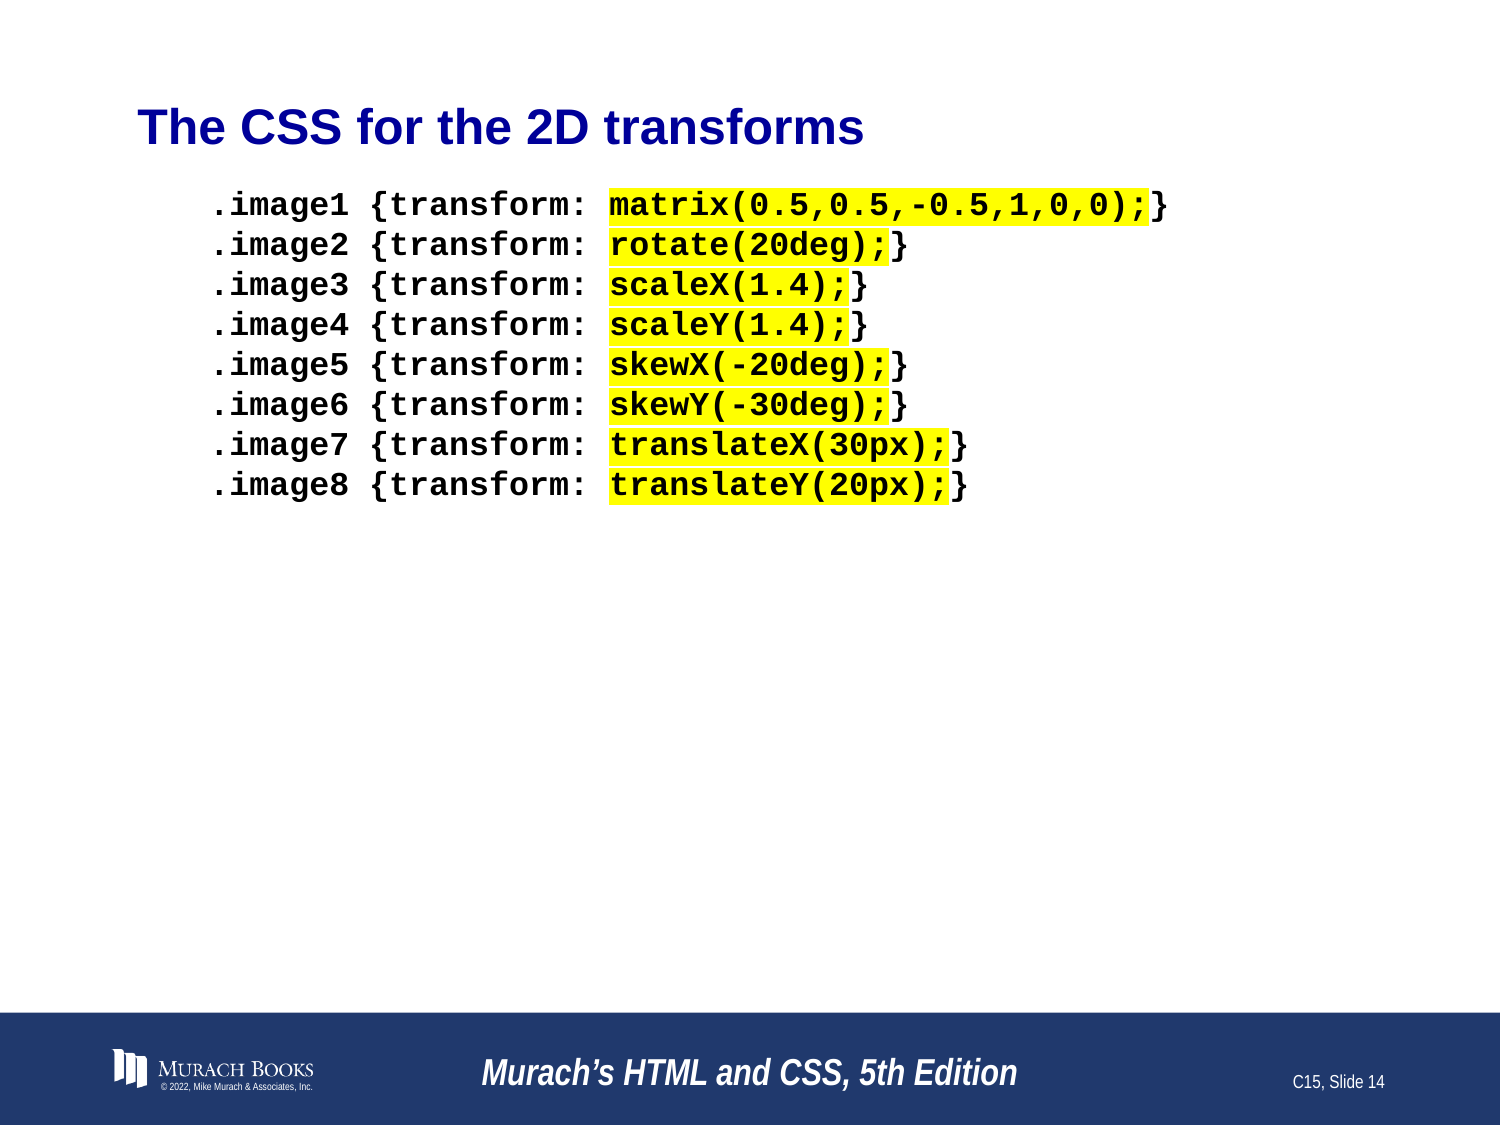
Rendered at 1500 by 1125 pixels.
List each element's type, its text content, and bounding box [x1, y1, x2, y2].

slide_number Murach’s HTML and CSS, 5th Edition [463, 1025, 1050, 1100]
title The CSS for the 2D transforms [137, 94, 1338, 156]
slide_number C15, Slide 14 [1087, 1025, 1400, 1100]
list .image1 {transform: matrix(0.5,0.5,-0.5,1,0,0);} .image2 {transform: rotate(20deg);} .image3 {transform: scaleX(1.4);} .image4 {transform: scaleY(1.4);} .image5 {transform: skewX(-20deg);} .image6 {transform: skewY(-30deg);} .image7 {transform: translateX(30px);} .image8 {transform: translateY(20px);} [137, 174, 1350, 975]
footer © 2022, Mike Murach & Associates, Inc. [12, 1025, 463, 1100]
